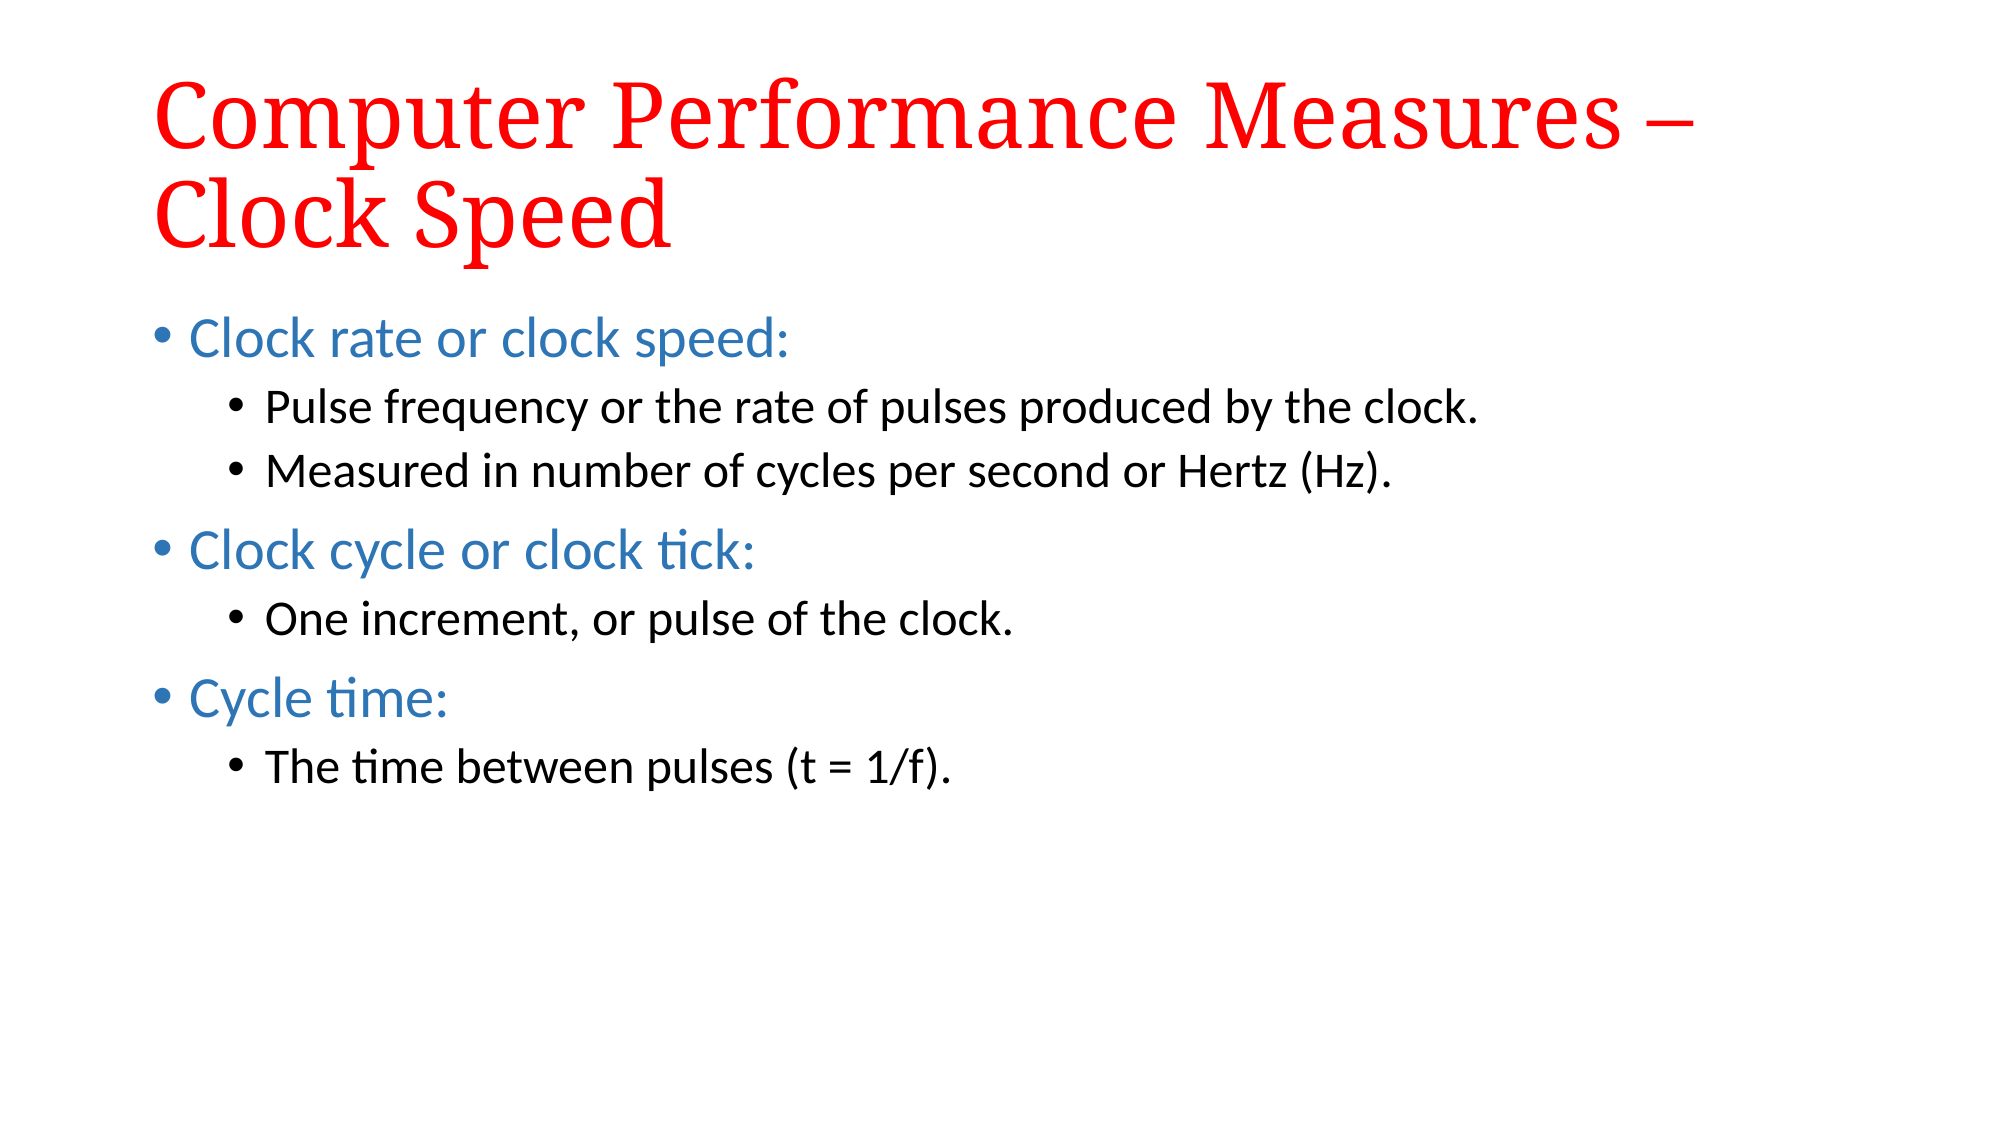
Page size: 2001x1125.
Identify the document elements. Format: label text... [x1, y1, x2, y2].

title Computer Performance Measures – Clock Speed [137, 59, 1863, 278]
list Clock rate or clock speed: Pulse frequency or the rate of pulses produced by the clock. Measured in number of cycles per second or Hertz (Hz). Clock cycle or clock tick: One increment, or pulse of the clock. Cycle time: The time between pulses (t = 1/f). [137, 299, 1863, 1014]
